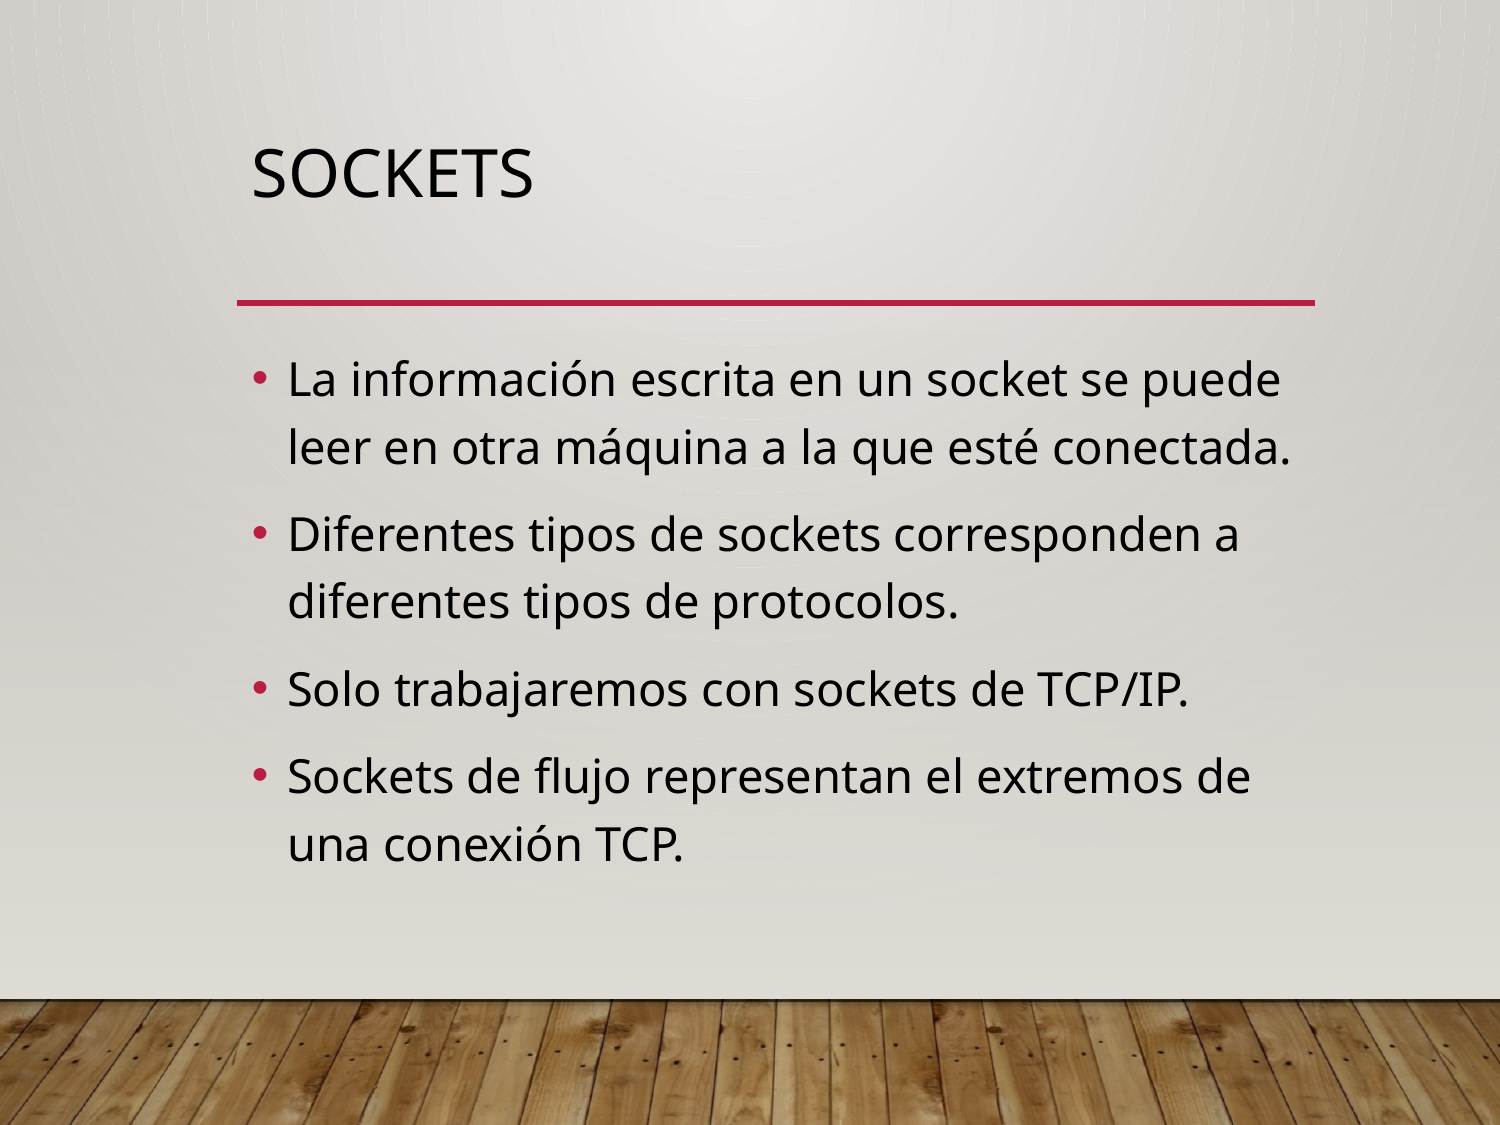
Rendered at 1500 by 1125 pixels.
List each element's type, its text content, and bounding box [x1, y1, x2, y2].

picture [0, 999, 1500, 1125]
title Sockets [236, 131, 1315, 305]
list La información escrita en un socket se puede leer en otra máquina a la que esté conectada. Diferentes tipos de sockets corresponden a diferentes tipos de protocolos. Solo trabajaremos con sockets de TCP/IP. Sockets de flujo representan el extremos de una conexión TCP. [236, 330, 1315, 897]
